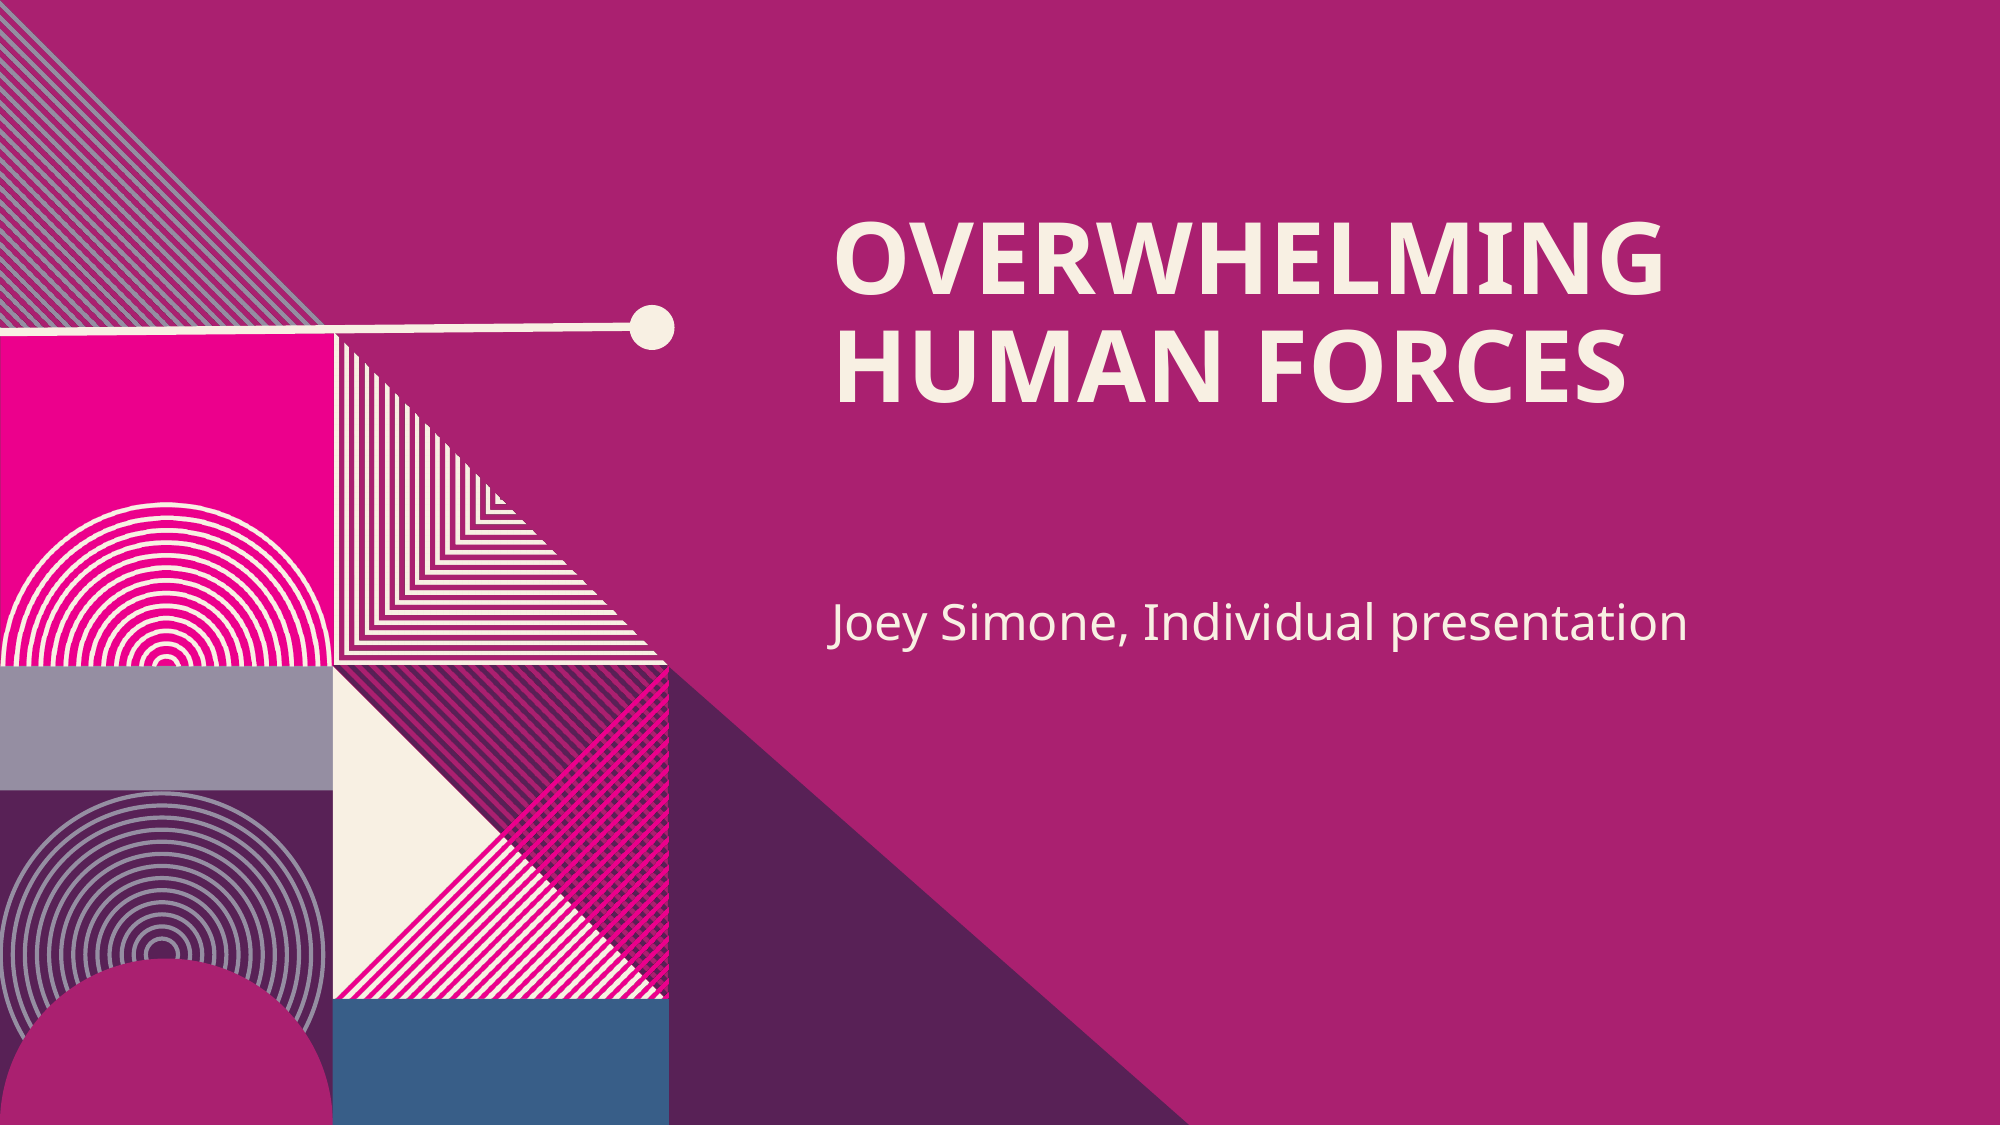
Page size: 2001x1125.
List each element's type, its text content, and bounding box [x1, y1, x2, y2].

subtitle Joey Simone, Individual presentation [816, 553, 1875, 723]
picture [0, 0, 333, 327]
picture [0, 502, 332, 667]
title Overwhelming human forces [816, 94, 1875, 552]
picture [333, 332, 669, 998]
